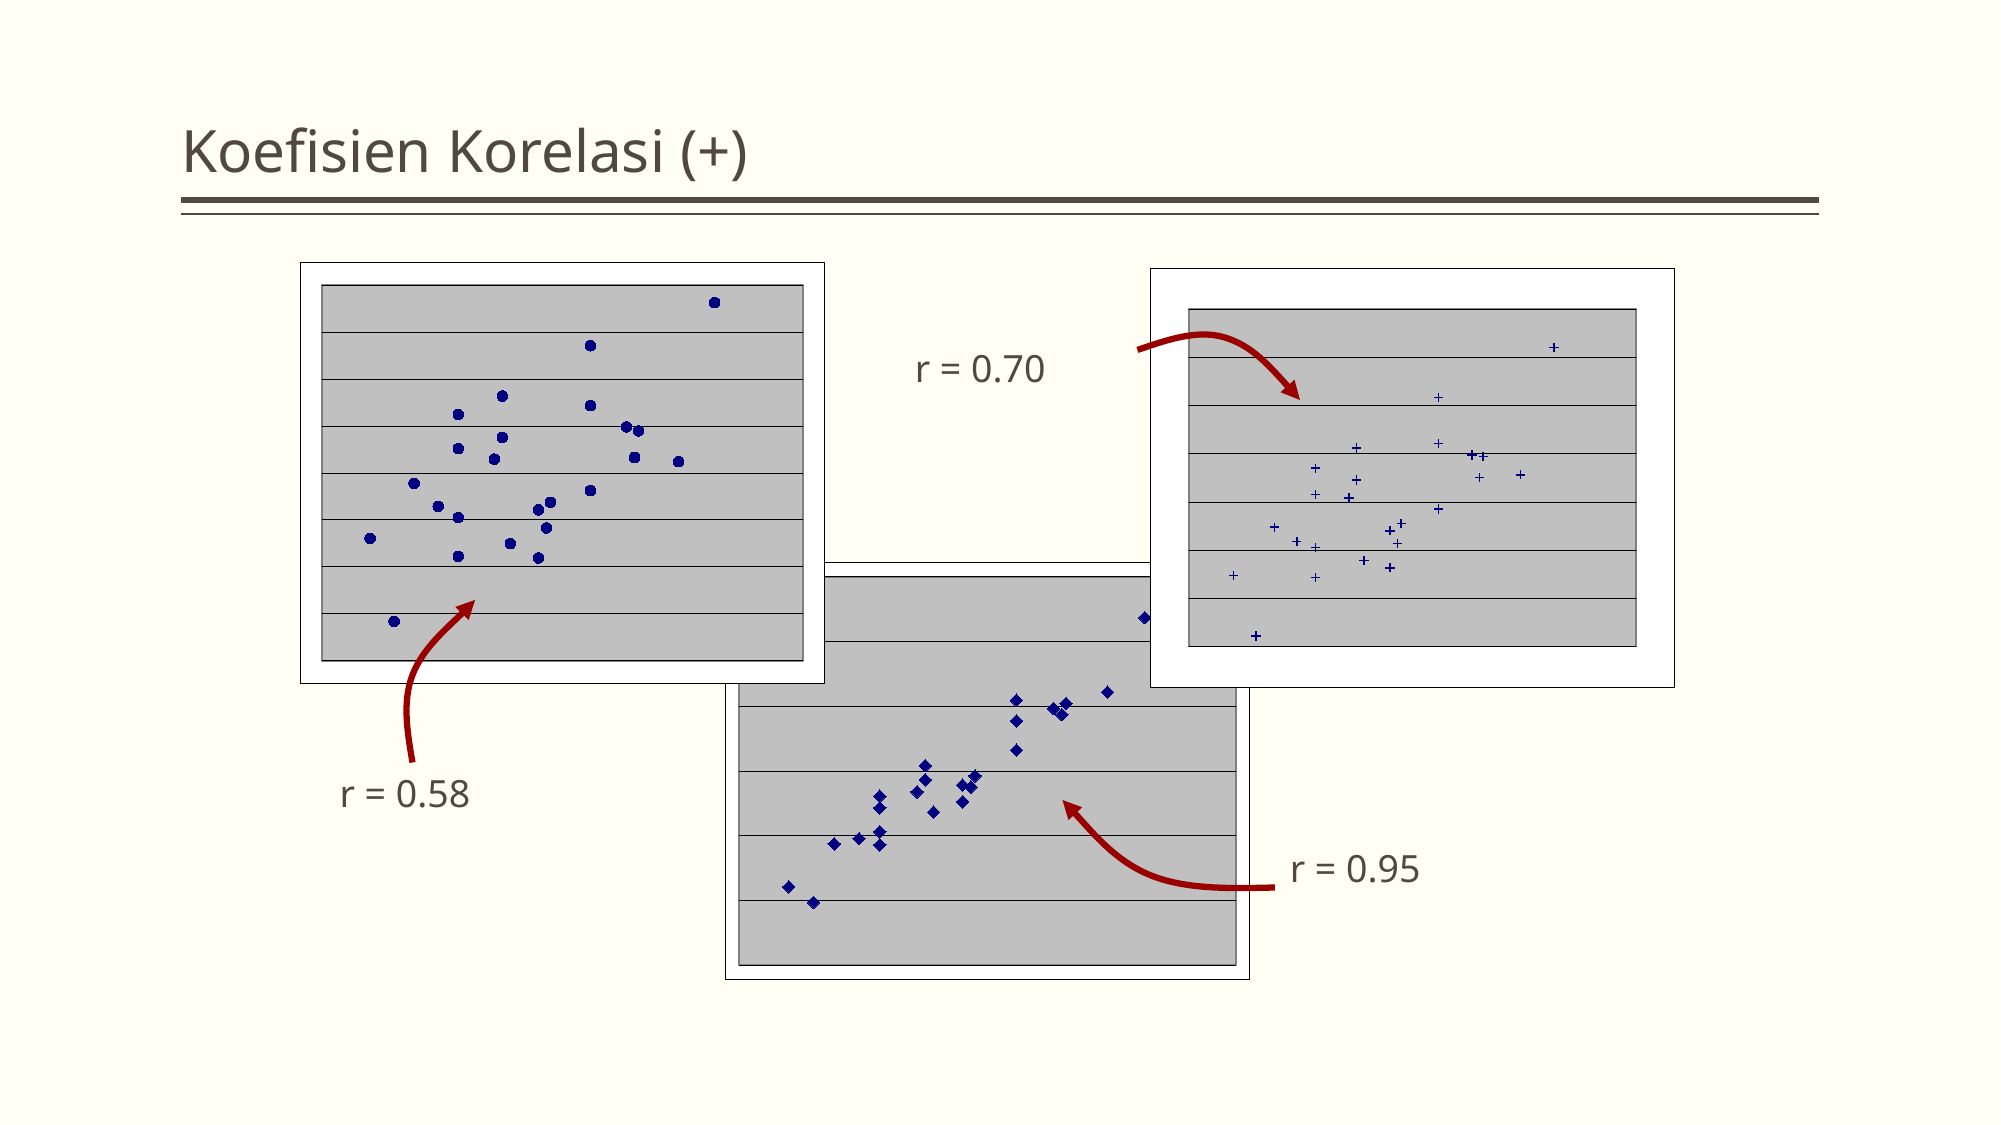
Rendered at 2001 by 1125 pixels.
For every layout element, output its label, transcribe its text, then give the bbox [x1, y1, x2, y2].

title Koefisien Korelasi (+) [181, 12, 1819, 193]
text_box r = 0.58 [324, 762, 688, 823]
text_box [1256, 879, 1275, 888]
text_box r = 0.70 [899, 337, 1144, 398]
text_box [406, 693, 440, 762]
chart [299, 262, 1675, 980]
text_box r = 0.95 [1274, 837, 1638, 898]
